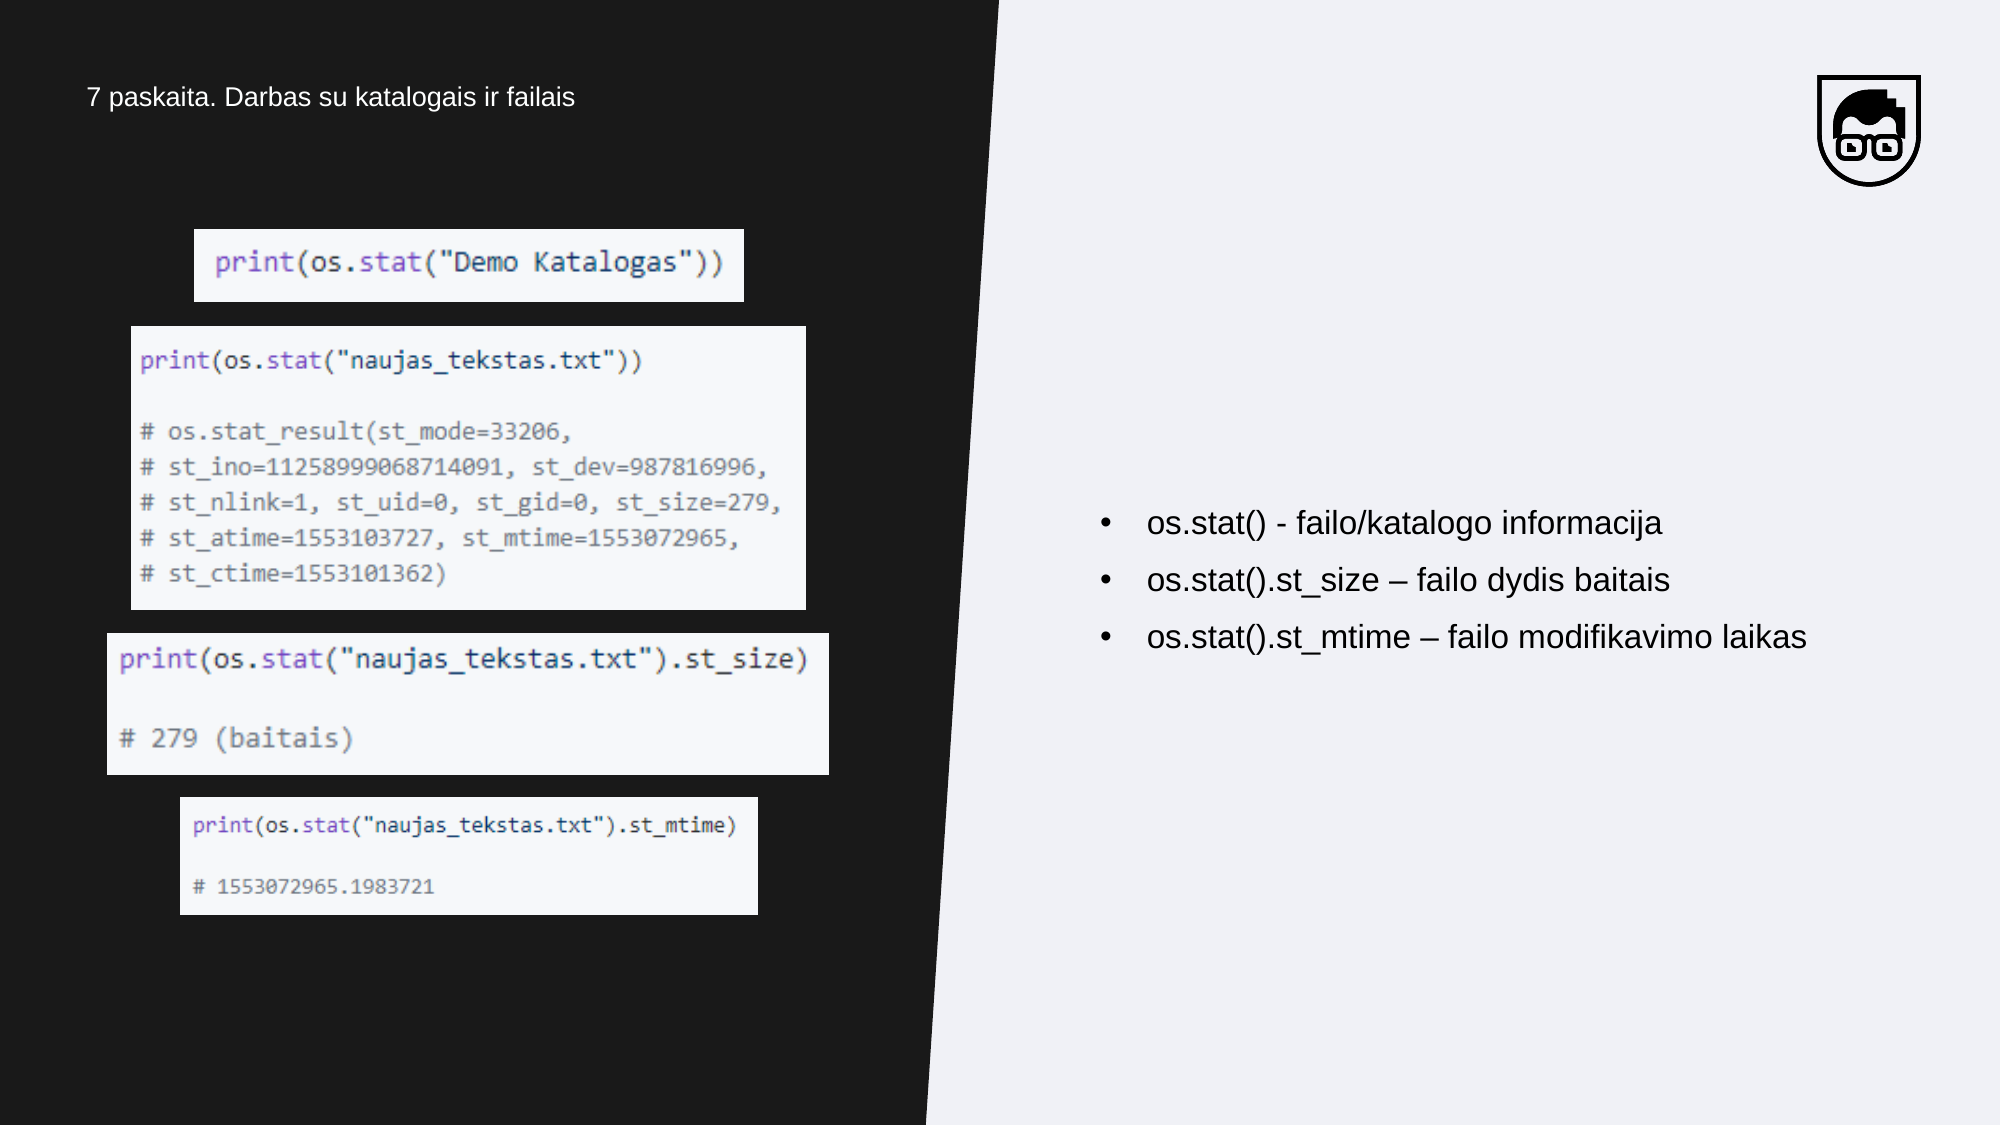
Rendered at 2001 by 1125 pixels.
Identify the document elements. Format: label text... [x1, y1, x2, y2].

picture [194, 229, 745, 302]
text_box os.stat() - failo/katalogo informacija os.stat().st_size – failo dydis baitais os.stat().st_mtime – failo modifikavimo laikas [1092, 498, 1868, 834]
picture [107, 633, 829, 775]
text_box 7 paskaita. Darbas su katalogais ir failais [78, 75, 1000, 120]
picture [130, 325, 806, 611]
picture [180, 796, 759, 916]
